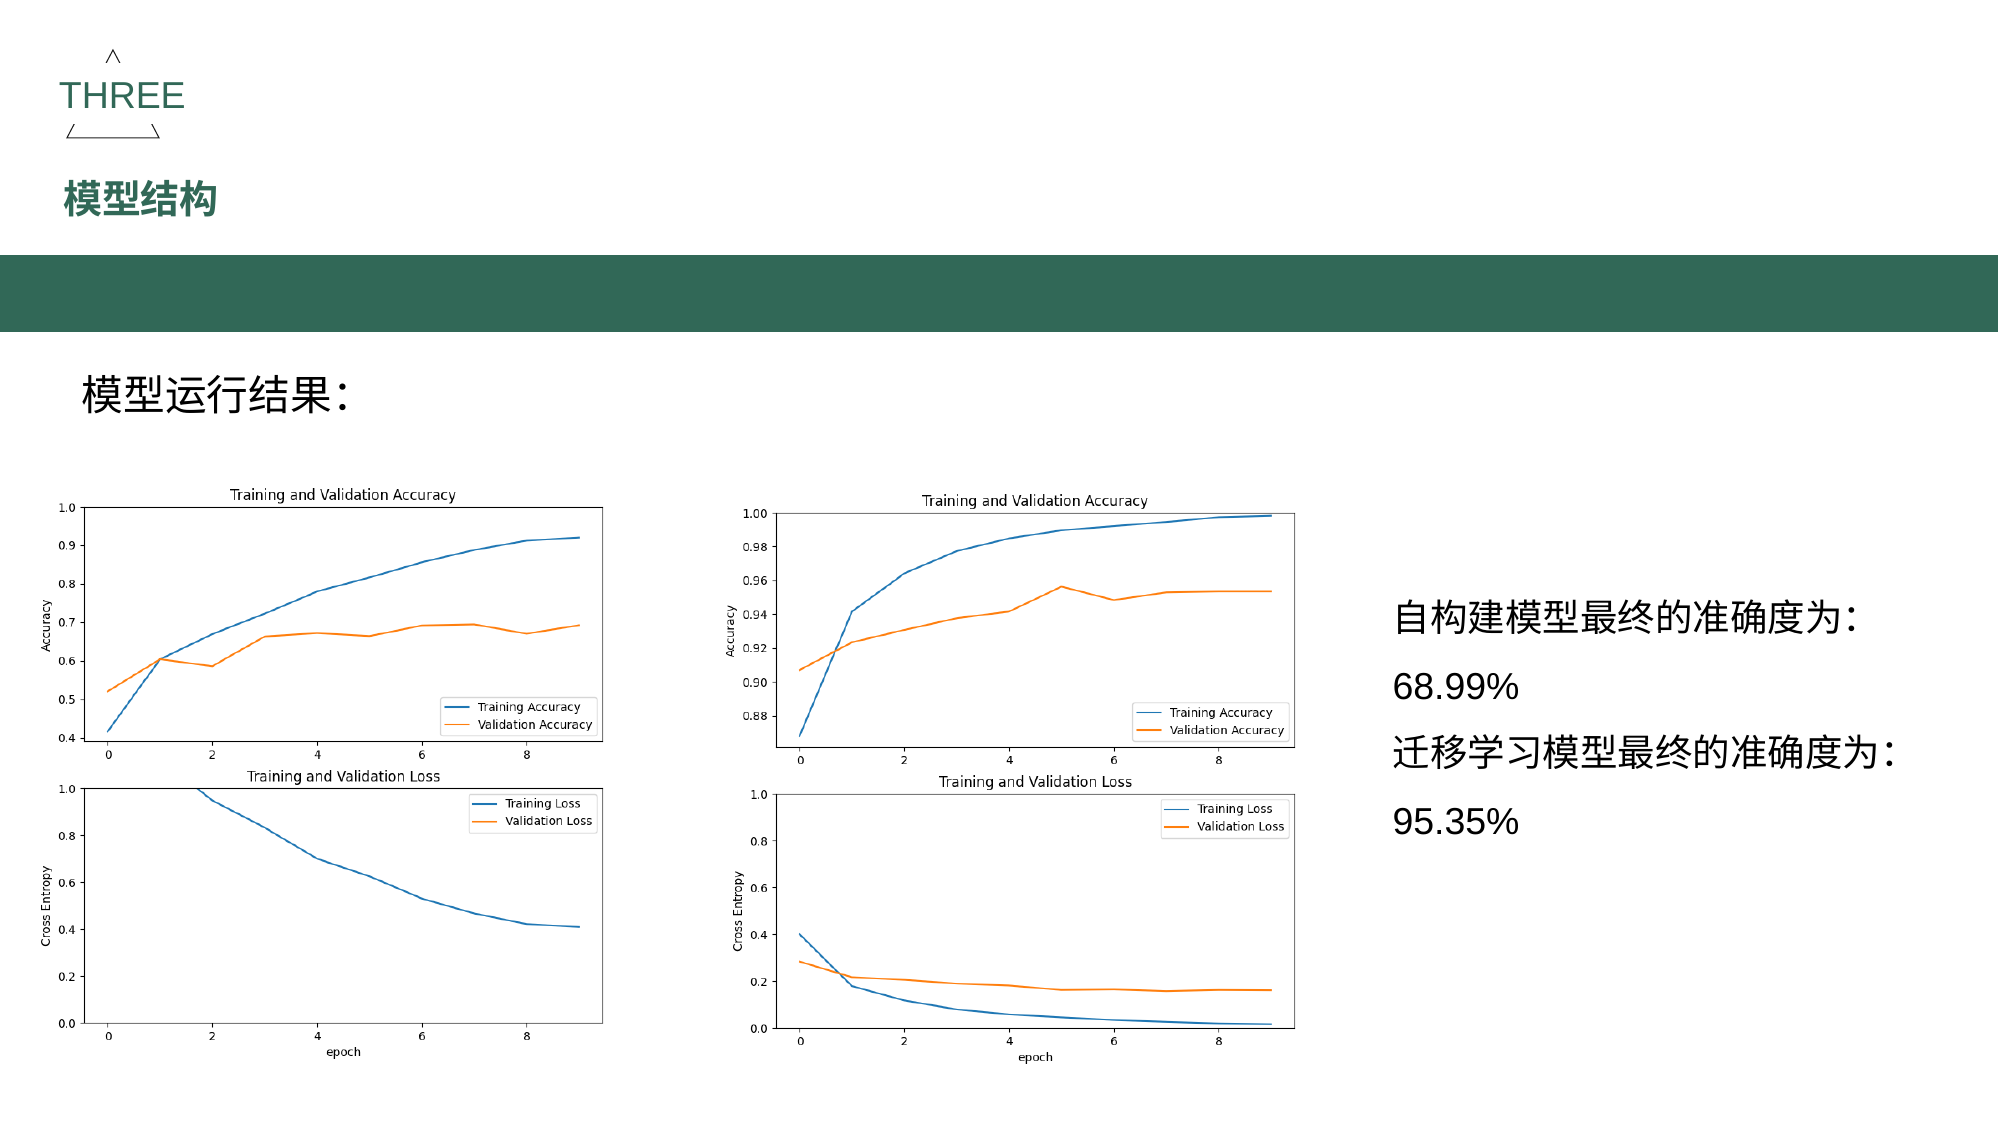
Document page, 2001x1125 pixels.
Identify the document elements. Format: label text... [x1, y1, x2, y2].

text_box 自构建模型最终的准确度为： 68.99% 迁移学习模型最终的准确度为： 95.35% [1377, 564, 2000, 850]
picture [0, 255, 1998, 332]
text_box [105, 48, 121, 63]
picture [692, 432, 1361, 1101]
text_box [66, 124, 160, 139]
text_box 模型结构 [43, 159, 516, 231]
text_box 模型运行结果： [66, 361, 894, 427]
picture [0, 426, 669, 1096]
text_box THREE [44, 63, 201, 124]
